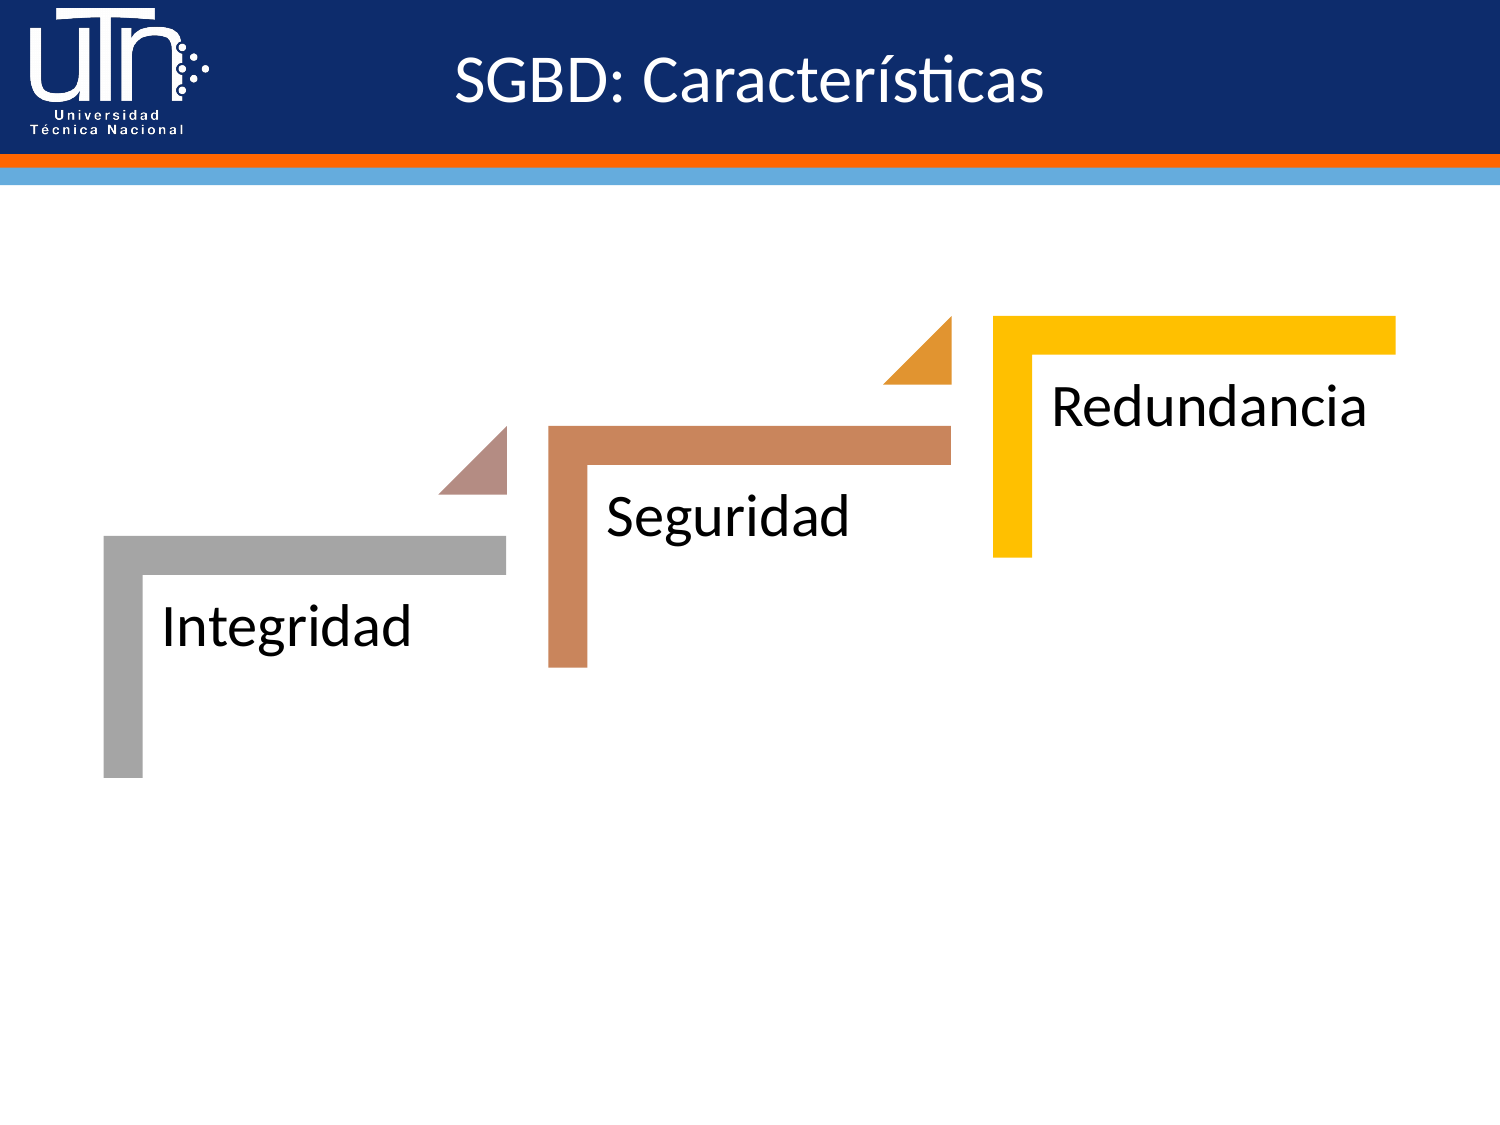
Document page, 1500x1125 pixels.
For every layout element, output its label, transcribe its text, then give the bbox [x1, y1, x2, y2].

title SGBD: Características [0, 0, 1500, 154]
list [103, 198, 1397, 1012]
